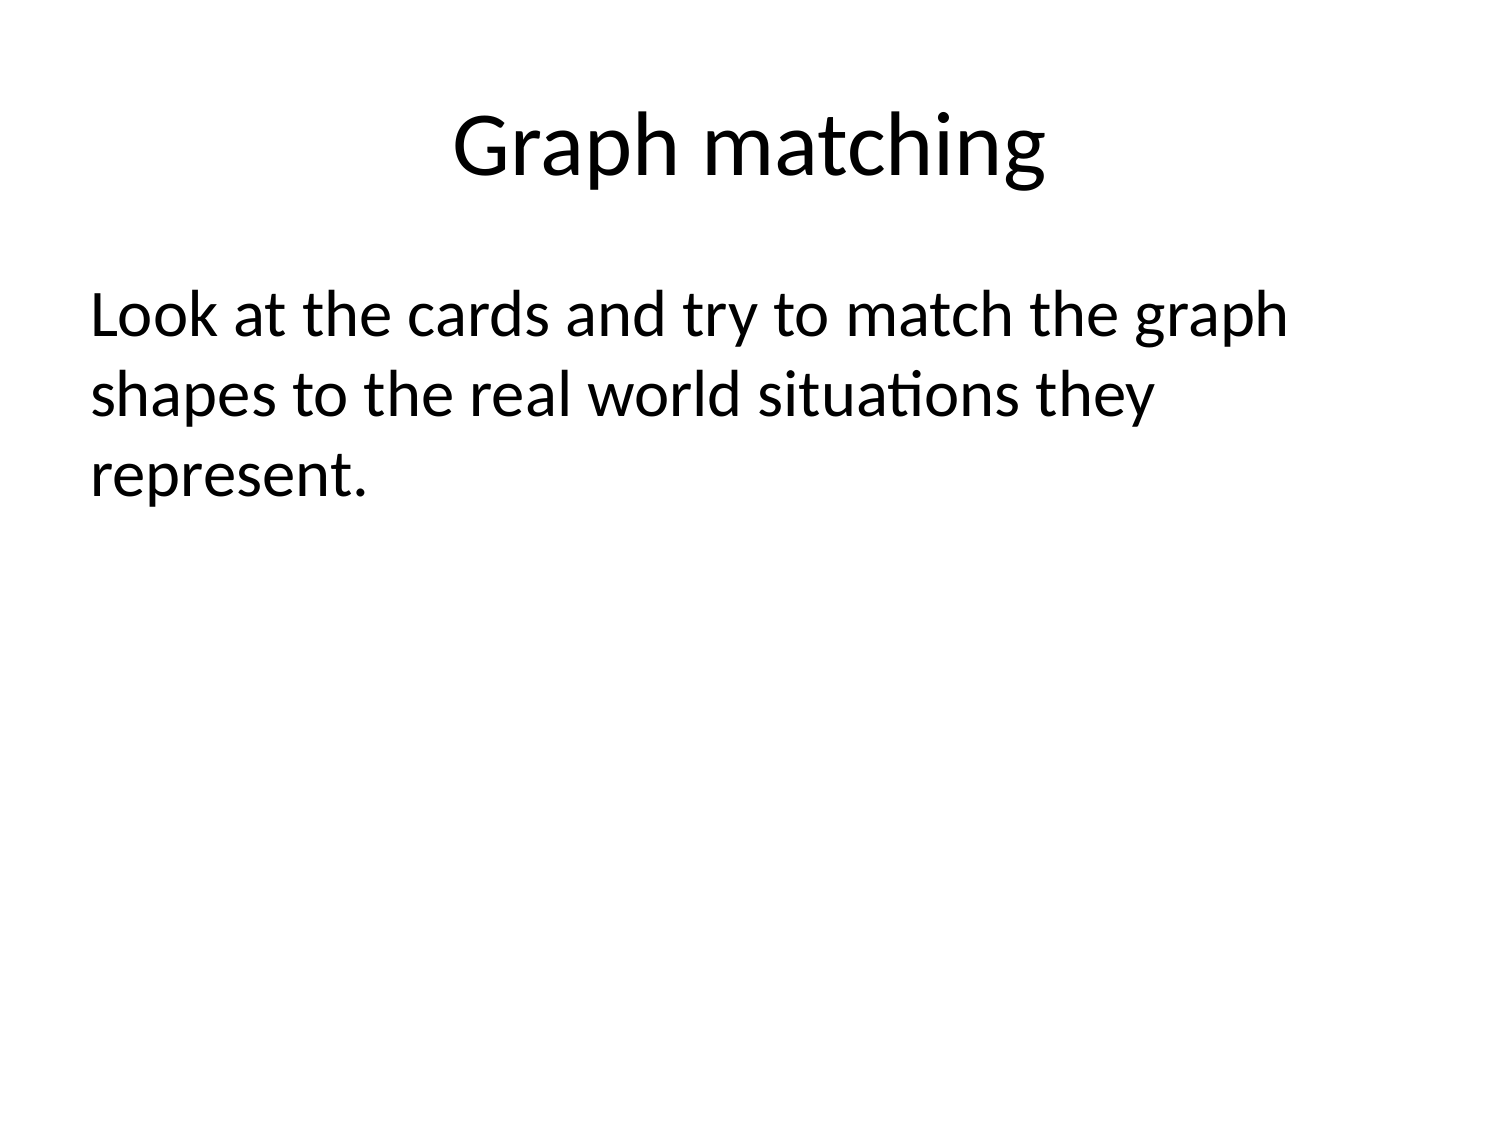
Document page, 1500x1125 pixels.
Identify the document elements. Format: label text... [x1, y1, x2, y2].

list Look at the cards and try to match the graph shapes to the real world situations they represent. [75, 262, 1425, 1005]
title Graph matching [75, 45, 1425, 233]
